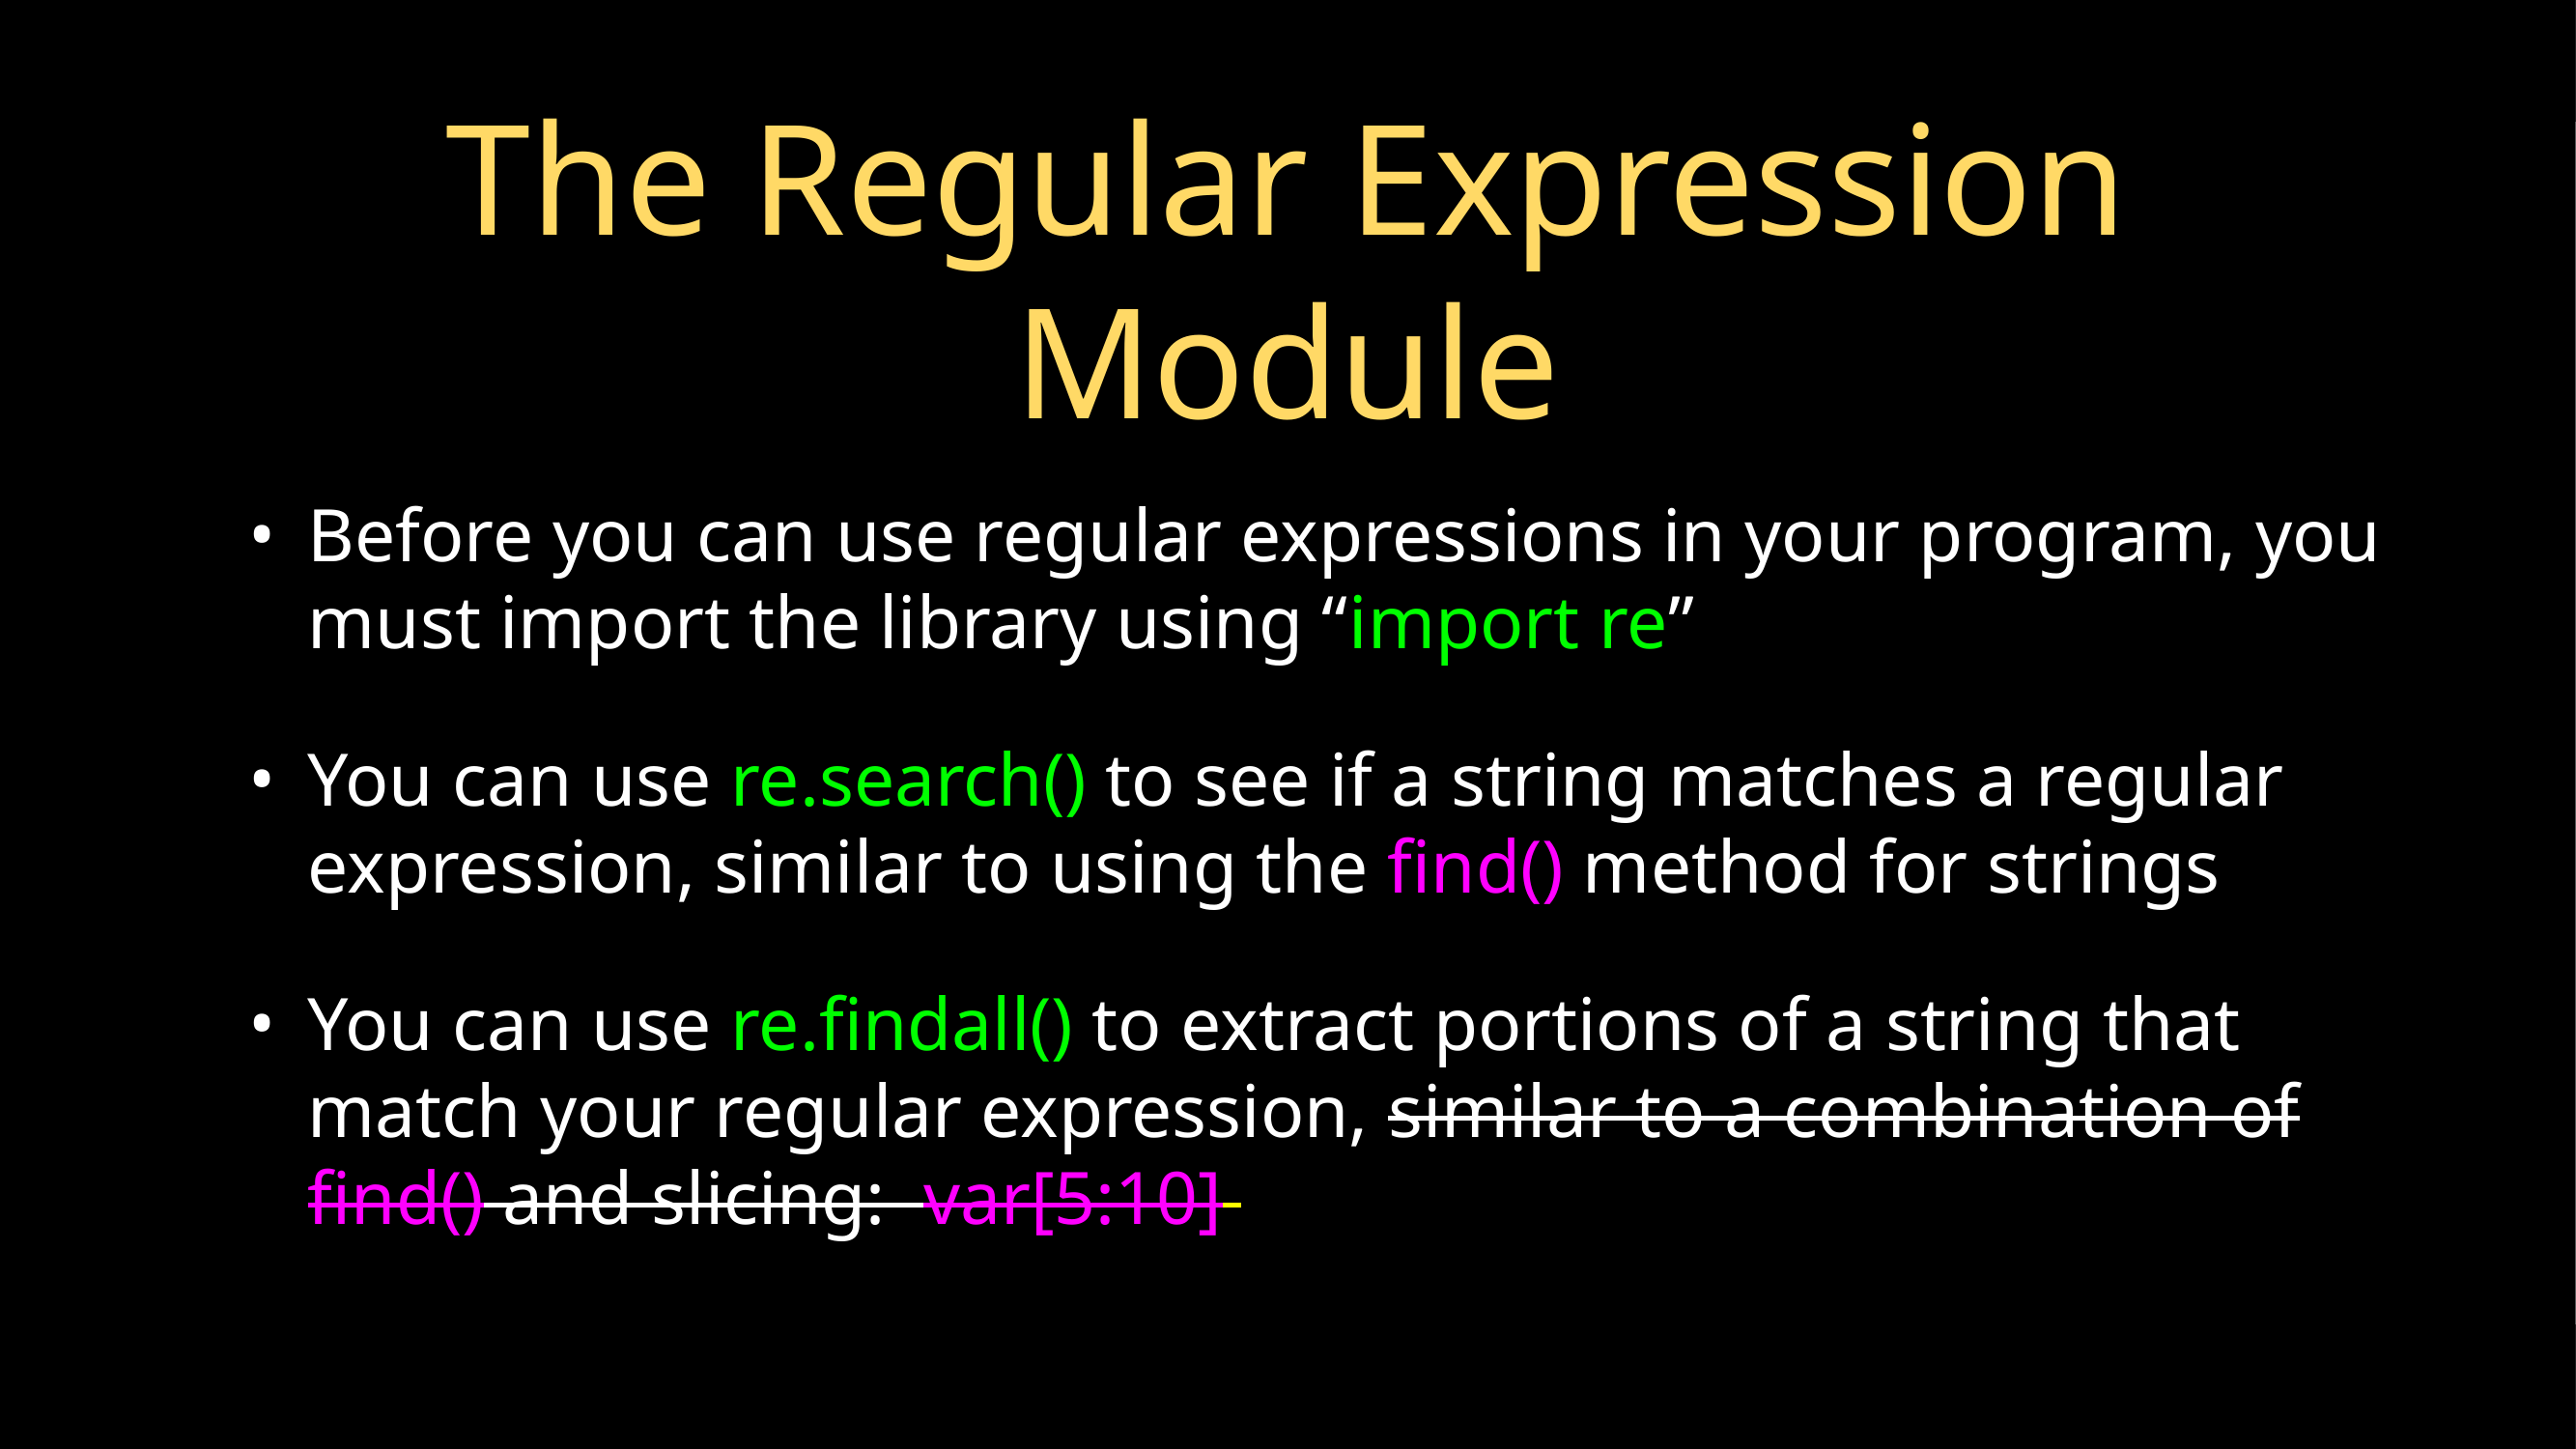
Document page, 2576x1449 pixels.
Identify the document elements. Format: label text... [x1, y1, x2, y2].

title The Regular Expression Module [183, 128, 2391, 403]
list Before you can use regular expressions in your program, you must import the library using “import re” You can use re.search() to see if a string matches a regular expression, similar to using the find() method for strings You can use re.findall() to extract portions of a string that match your regular expression, similar to a combination of find() and slicing: var[5:10] [183, 412, 2391, 1317]
